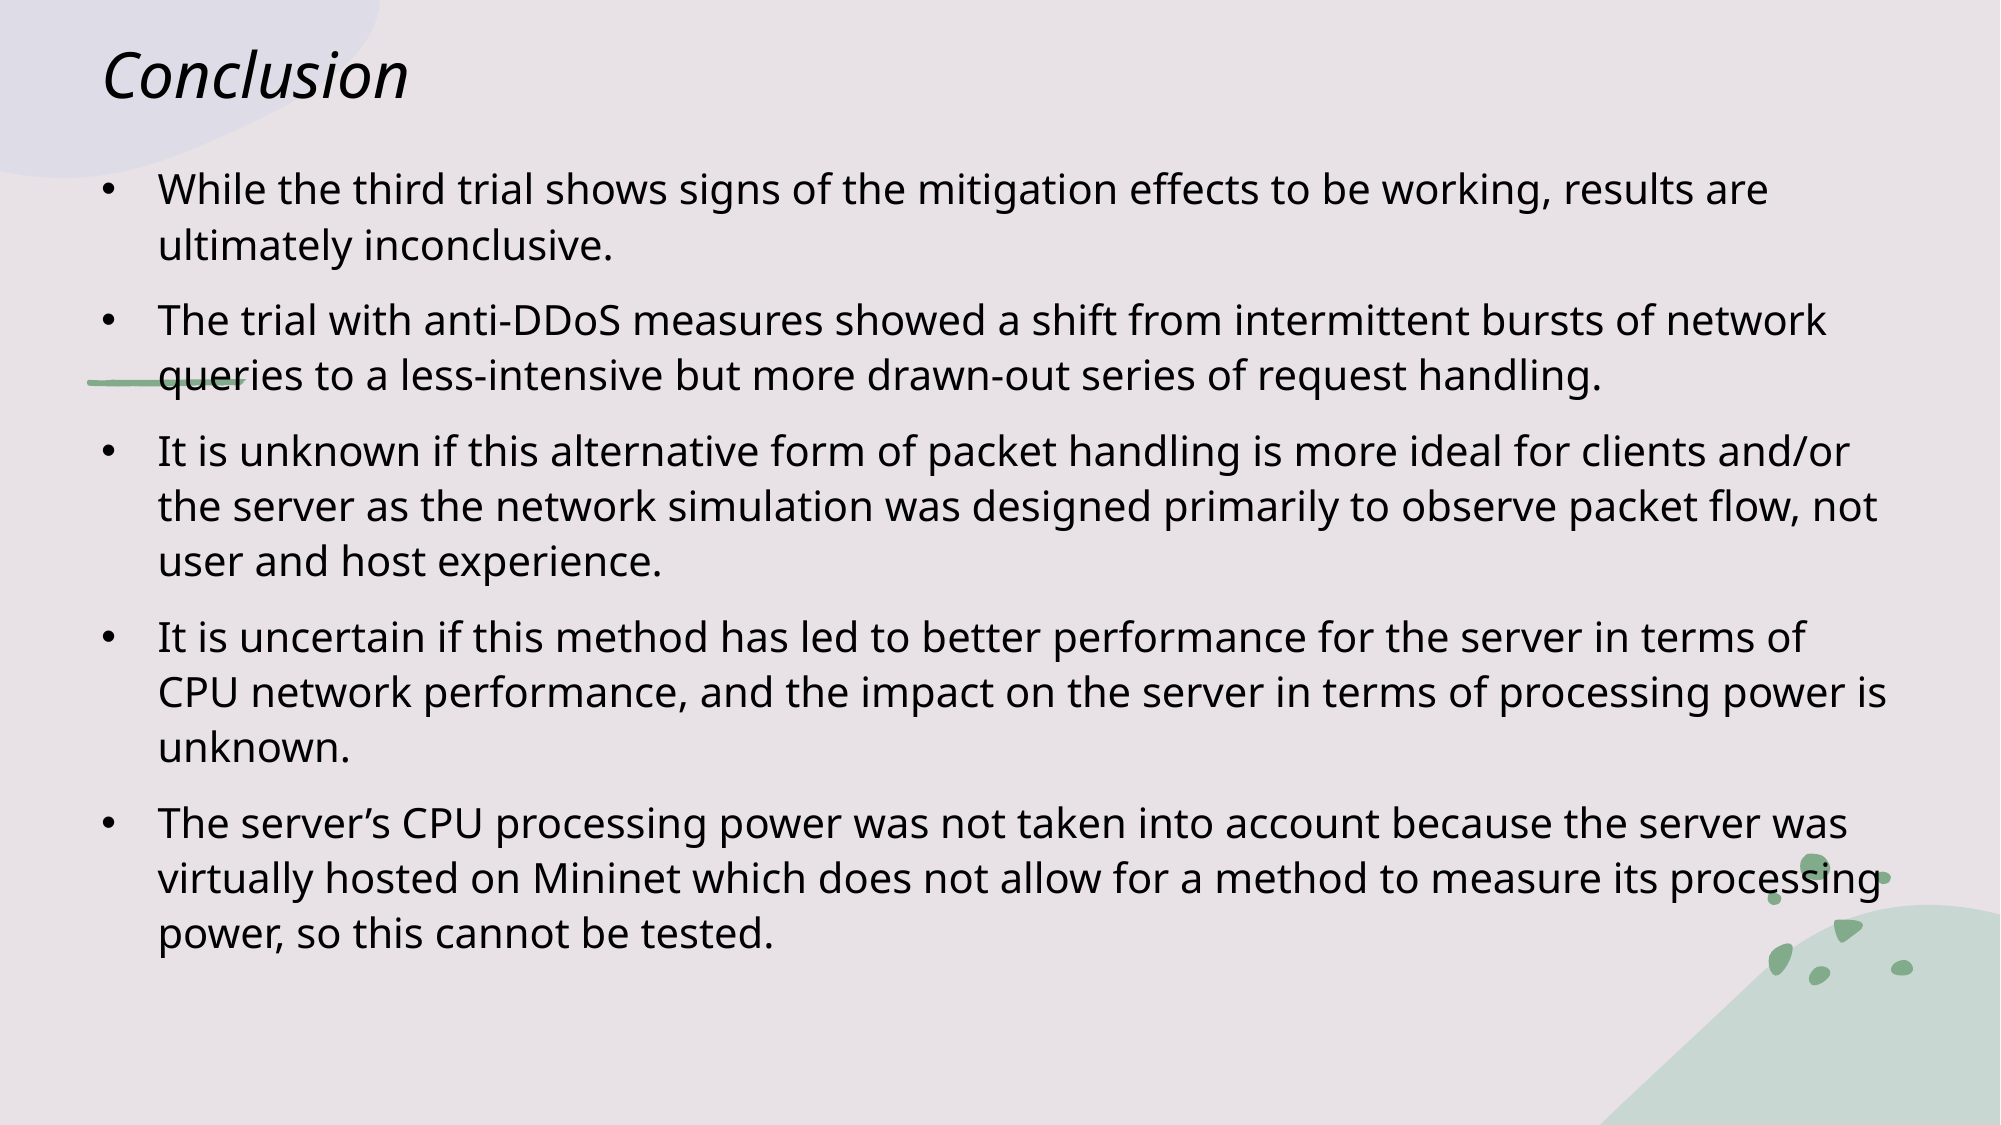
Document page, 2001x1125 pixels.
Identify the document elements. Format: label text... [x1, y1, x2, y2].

list While the third trial shows signs of the mitigation effects to be working, results are ultimately inconclusive. The trial with anti-DDoS measures showed a shift from intermittent bursts of network queries to a less-intensive but more drawn-out series of request handling. It is unknown if this alternative form of packet handling is more ideal for clients and/or the server as the network simulation was designed primarily to observe packet flow, not user and host experience. It is uncertain if this method has led to better performance for the server in terms of CPU network performance, and the impact on the server in terms of processing power is unknown. The server’s CPU processing power was not taken into account because the server was virtually hosted on Mininet which does not allow for a method to measure its processing power, so this cannot be tested. [86, 150, 1914, 1078]
title Conclusion [86, 26, 1740, 119]
